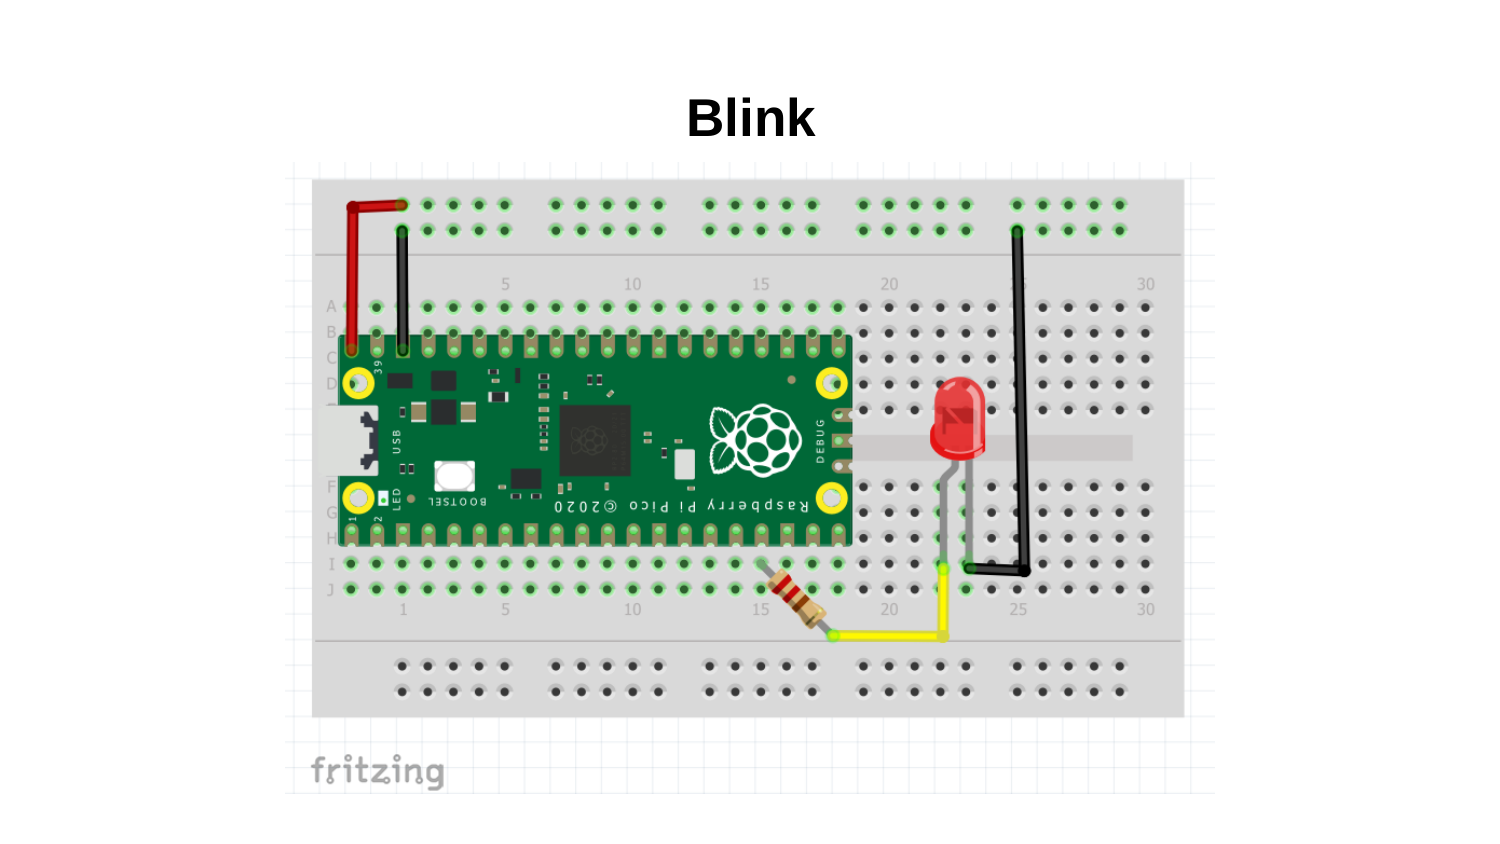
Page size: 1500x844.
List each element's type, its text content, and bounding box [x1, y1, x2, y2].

picture [285, 161, 1215, 794]
title Blink [59, 68, 1458, 163]
